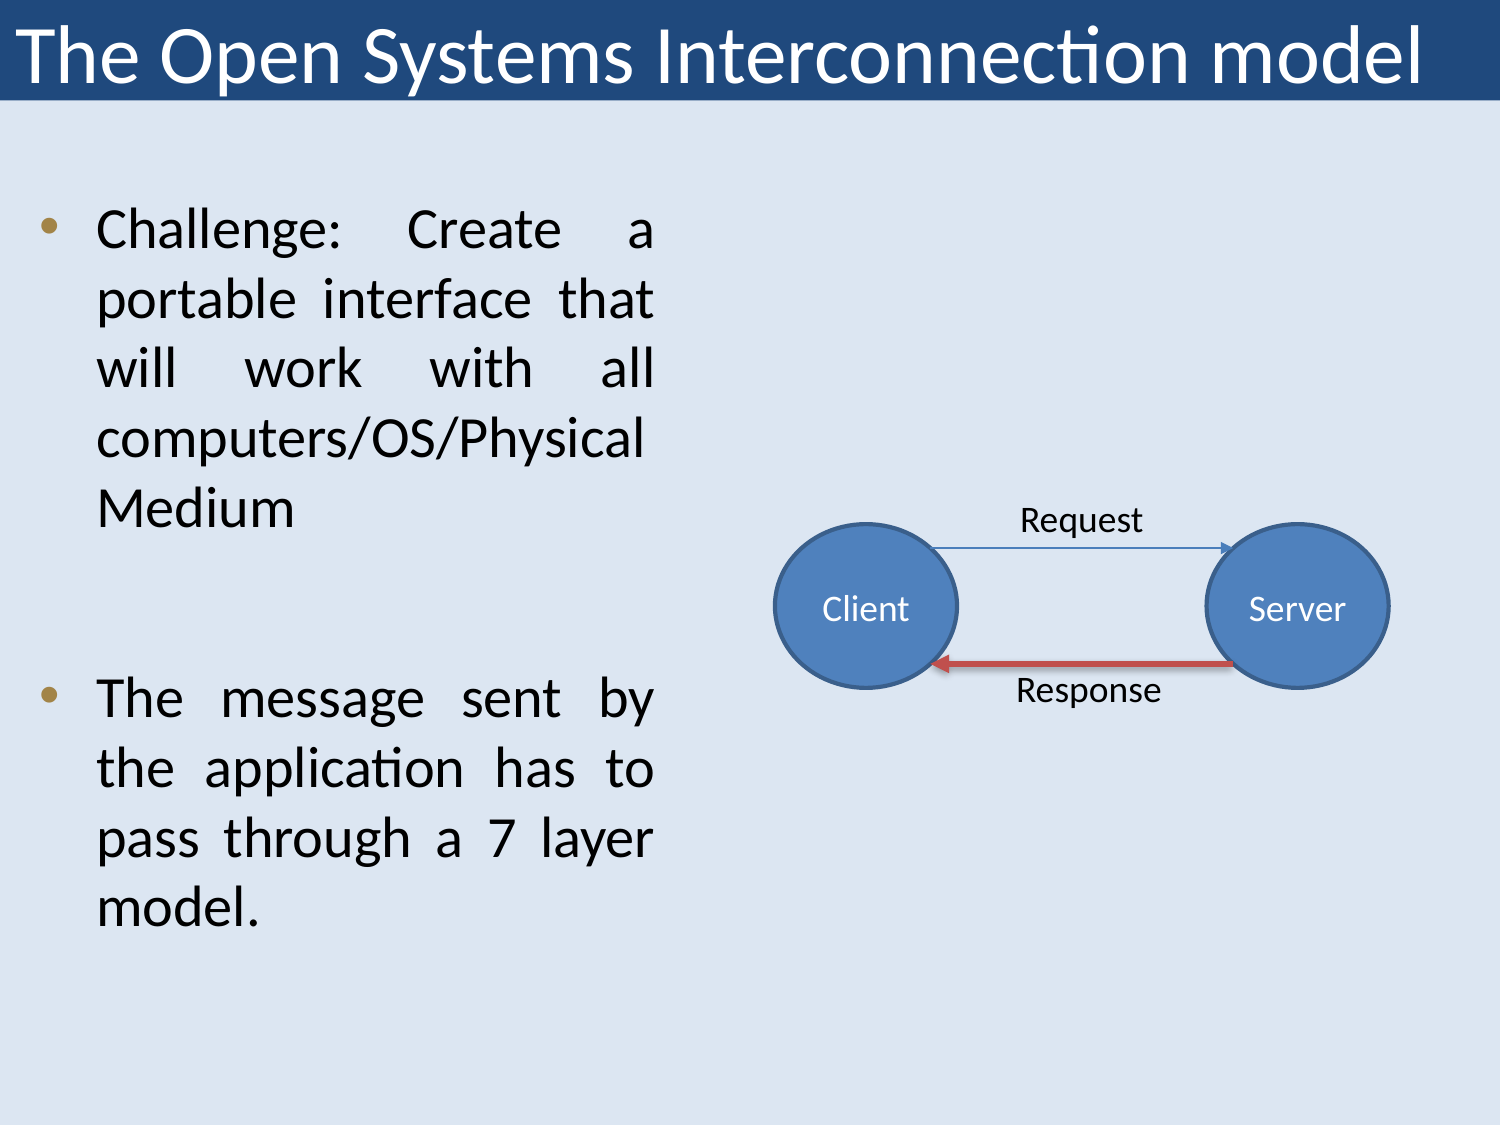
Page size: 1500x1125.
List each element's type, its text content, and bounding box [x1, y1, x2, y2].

text_box Request [1005, 487, 1159, 547]
text_box Response [1001, 673, 1177, 718]
list Challenge: Create a portable interface that will work with all computers/OS/Physical Medium The message sent by the application has to pass through a 7 layer model. [24, 174, 713, 1050]
text_box Server [1204, 522, 1391, 690]
title The Open Systems Interconnection model [0, 0, 1500, 101]
text_box Response [1001, 657, 1177, 663]
text_box Client [772, 522, 960, 690]
